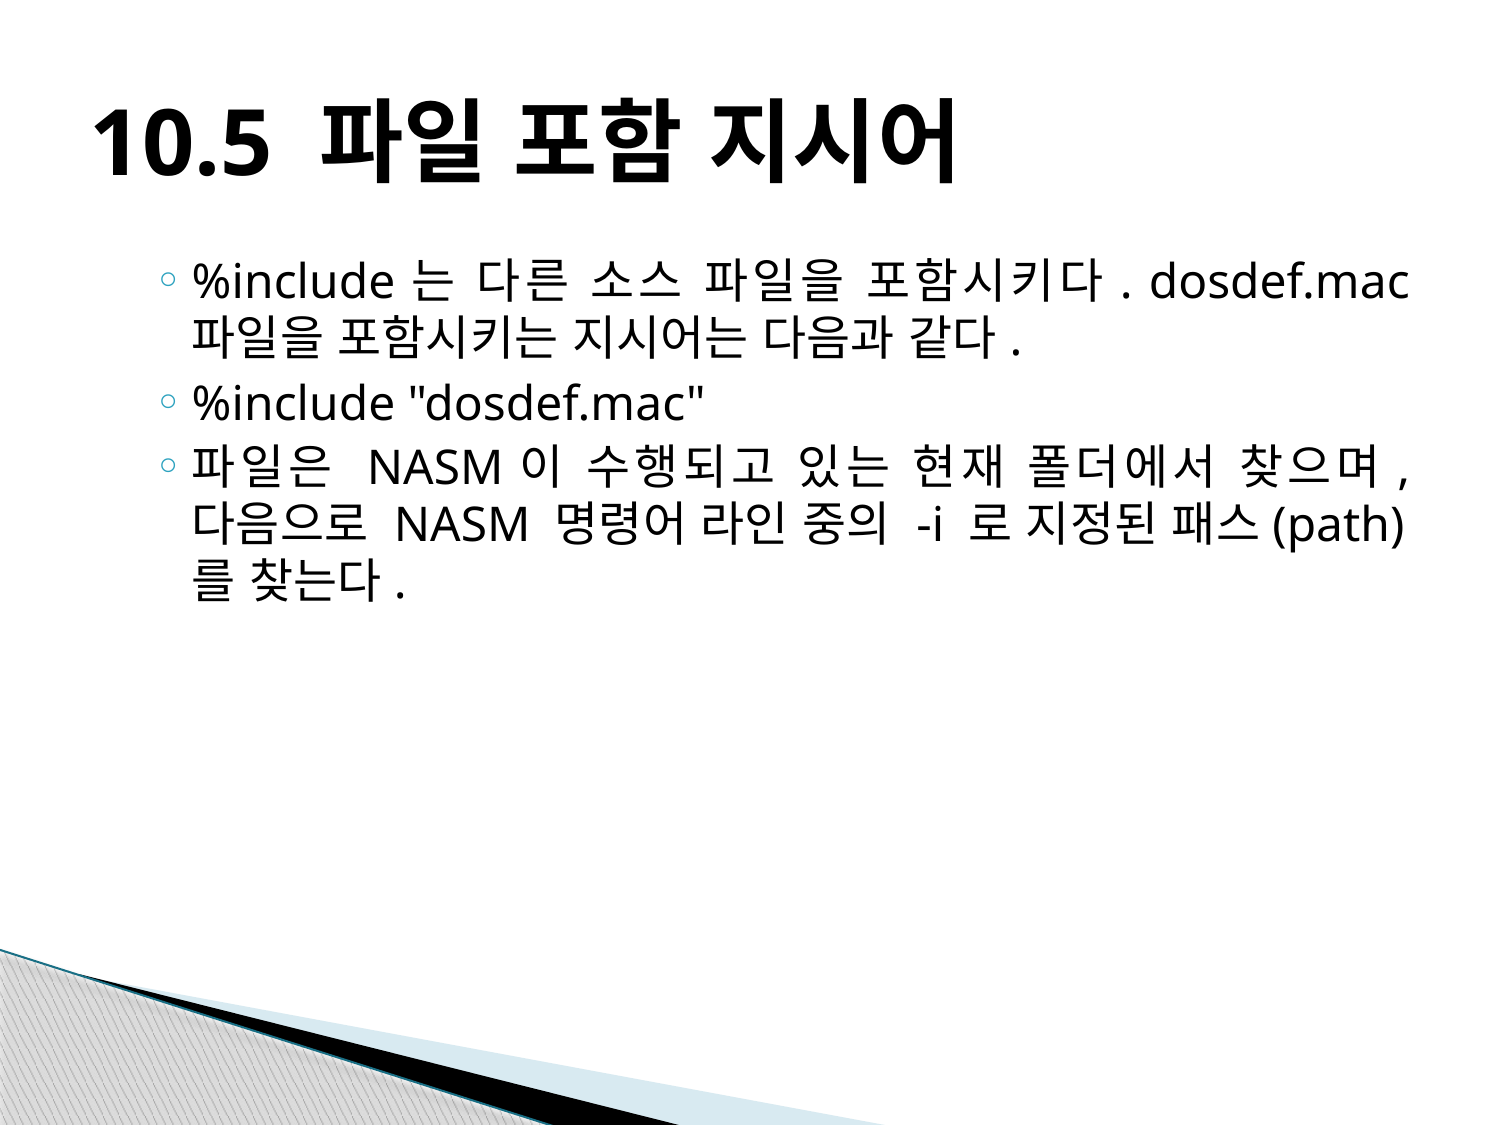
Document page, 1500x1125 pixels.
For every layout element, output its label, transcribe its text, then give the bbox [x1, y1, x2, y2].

list %include는 다른 소스 파일을 포함시키다. dosdef.mac 파일을 포함시키는 지시어는 다음과 같다. %include "dosdef.mac" 파일은 NASM이 수행되고 있는 현재 폴더에서 찾으며, 다음으로 NASM 명령어 라인 중의 -i 로 지정된 패스(path)를 찾는다. [75, 243, 1425, 986]
title 10.5 파일 포함 지시어 [75, 45, 1425, 233]
